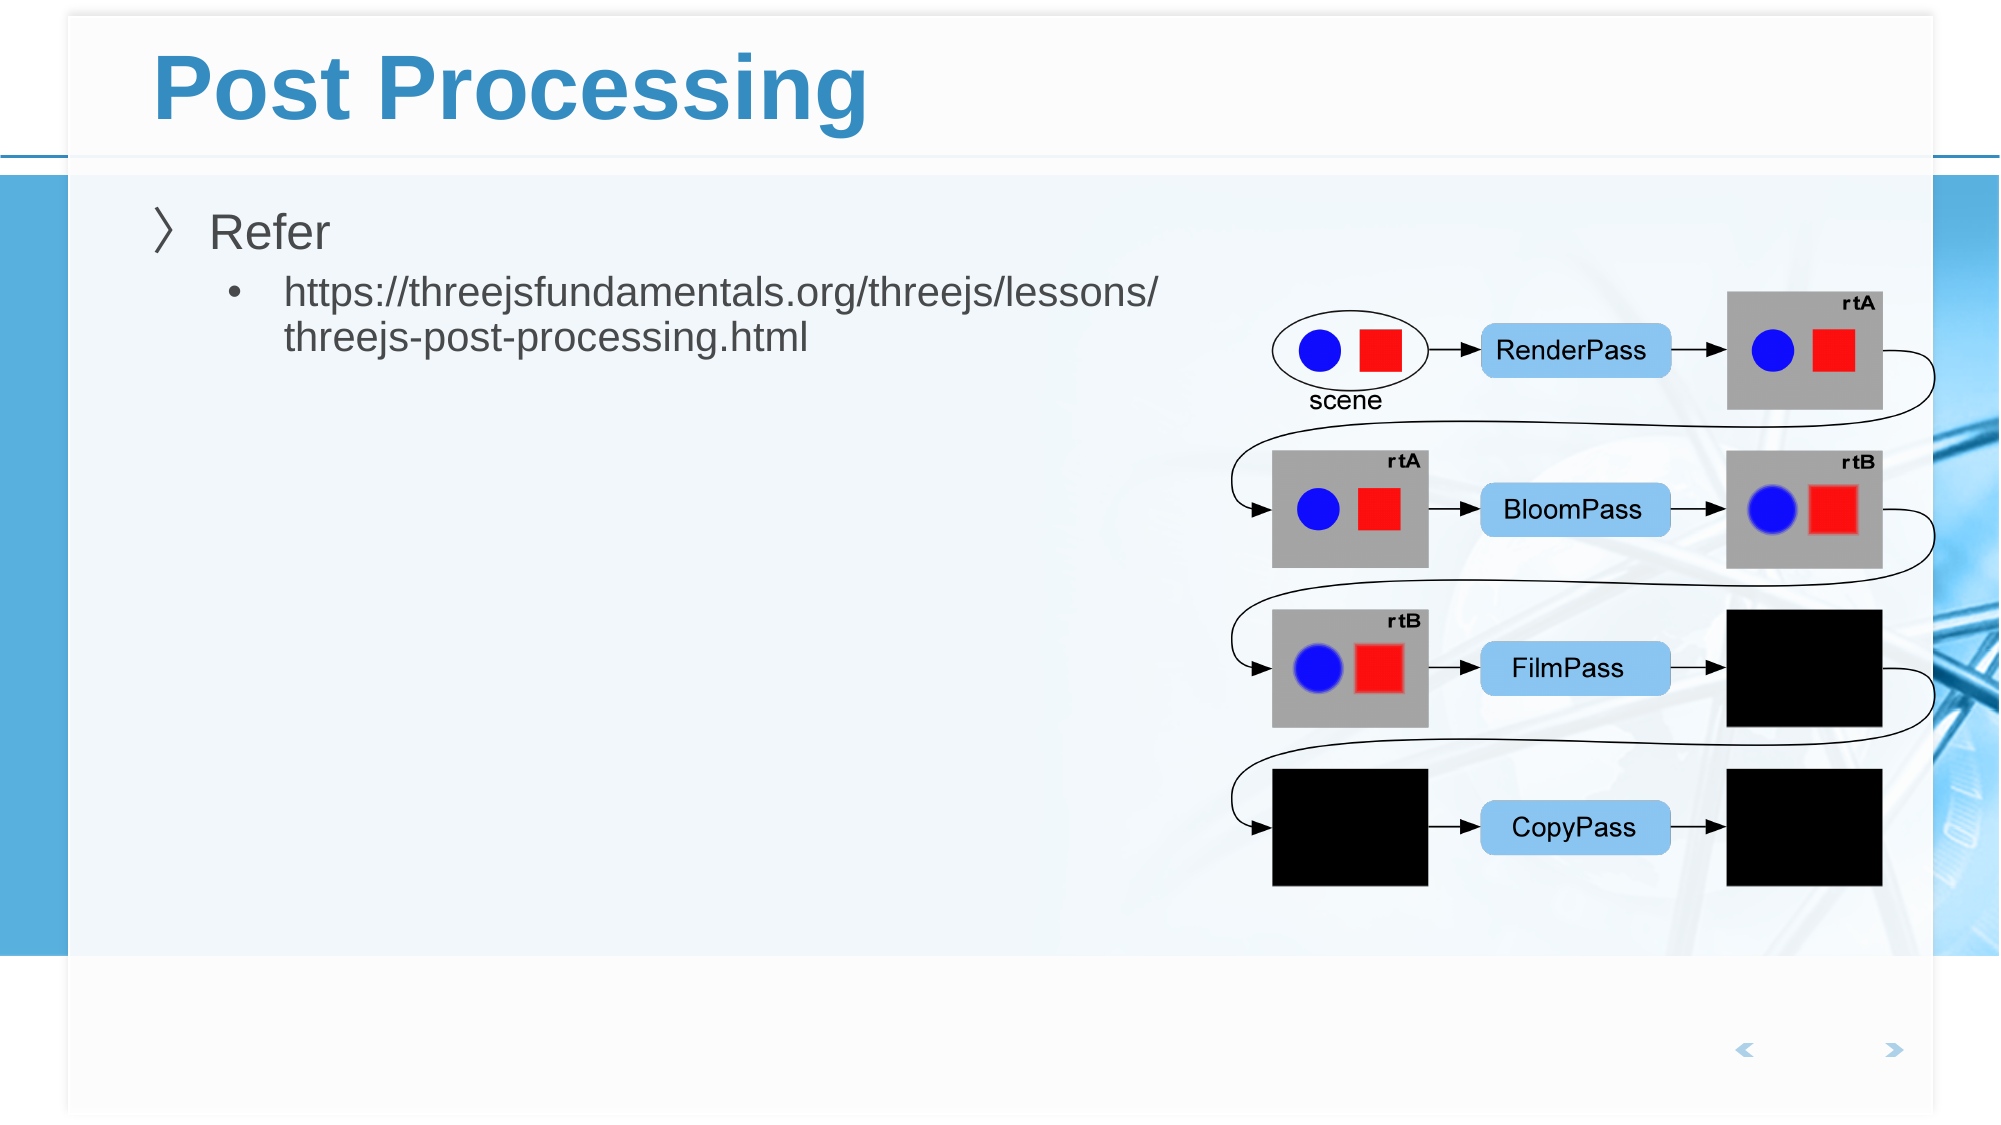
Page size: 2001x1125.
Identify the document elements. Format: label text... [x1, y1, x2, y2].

title Post Processing [137, 29, 1863, 150]
picture [0, 0, 2001, 1125]
list Refer https://threejsfundamentals.org/threejs/lessons/threejs-post-processing.html [137, 198, 1192, 946]
